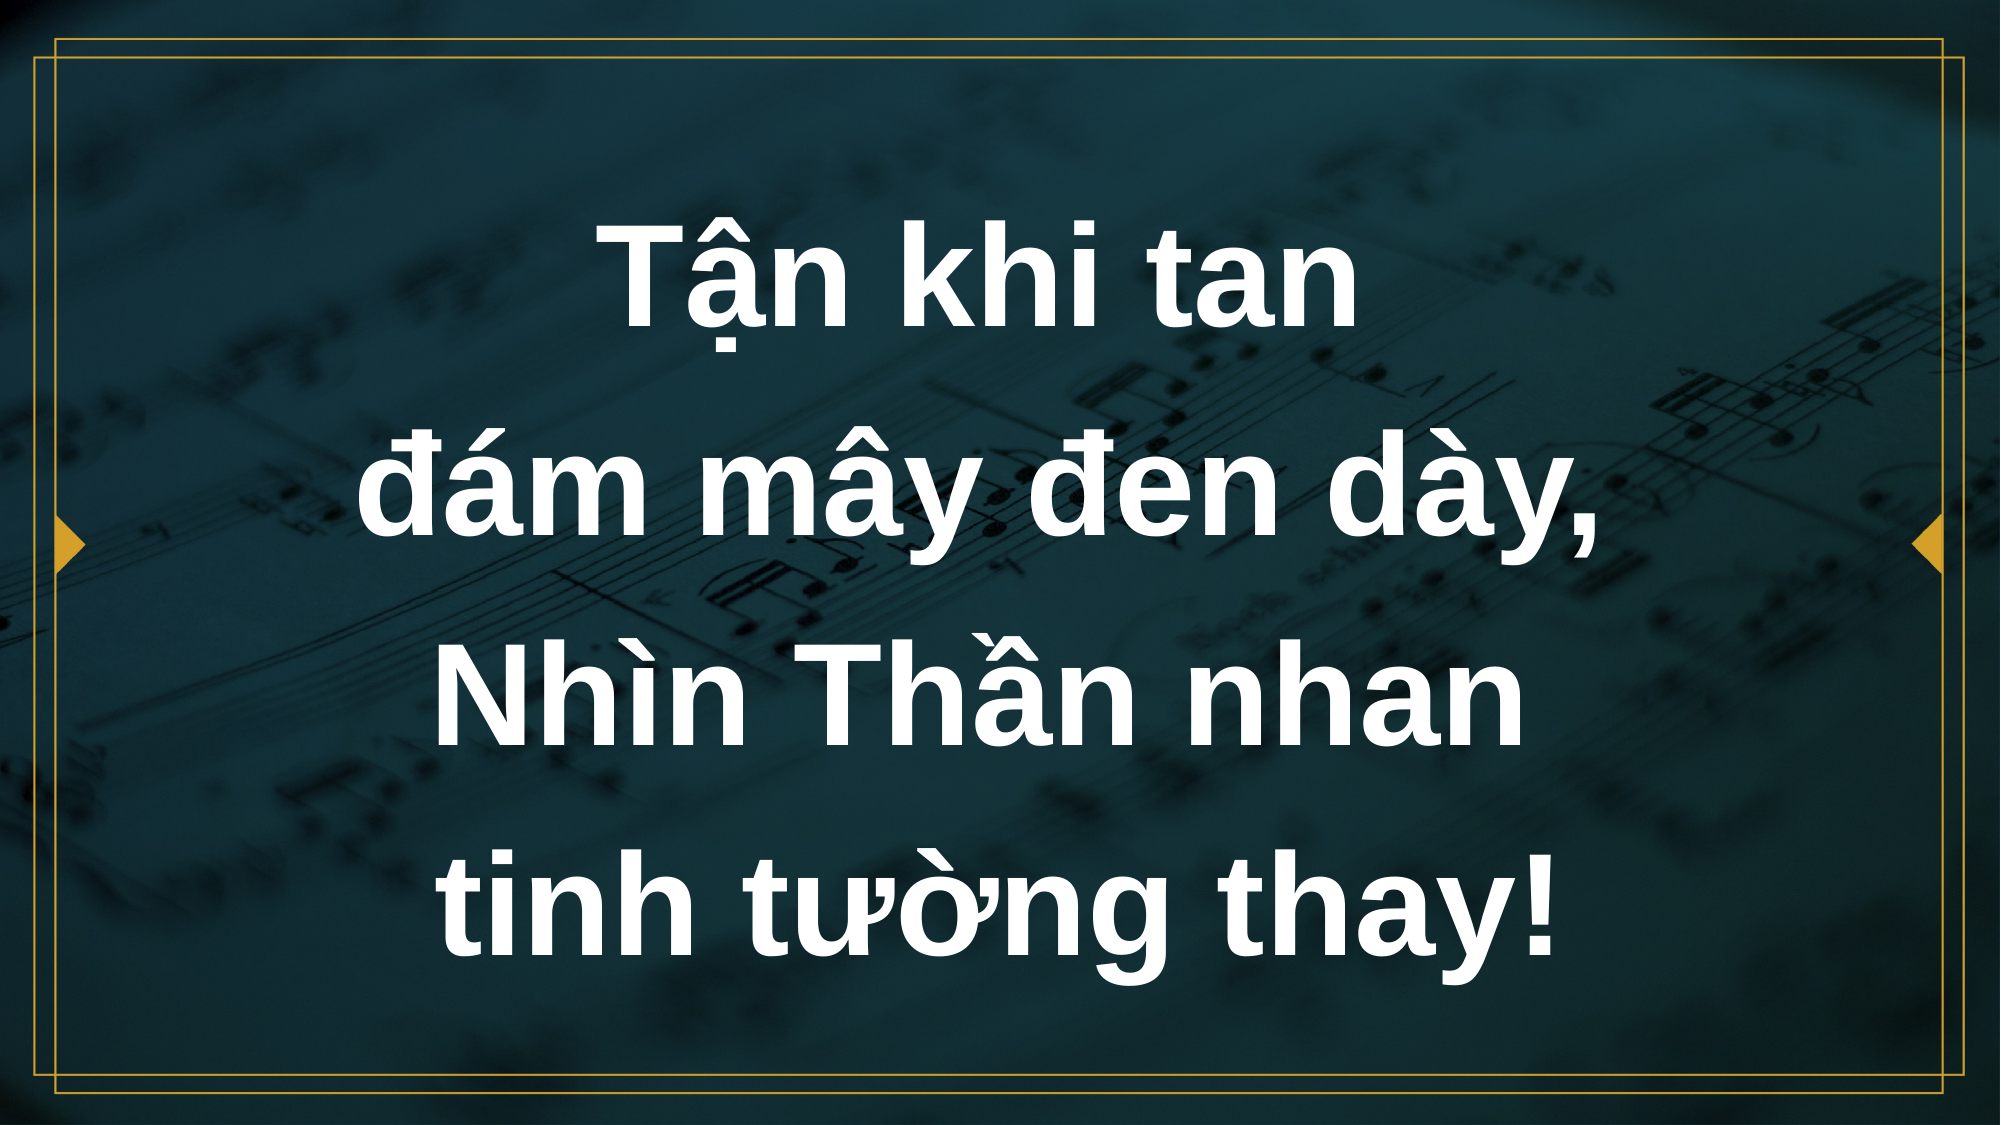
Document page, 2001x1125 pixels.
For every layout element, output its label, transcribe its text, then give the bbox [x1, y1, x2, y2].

title Tận khi tan đám mây đen dày, Nhìn Thần nhan tinh tường thay! [55, 53, 1945, 1077]
picture [0, 0, 2000, 1125]
